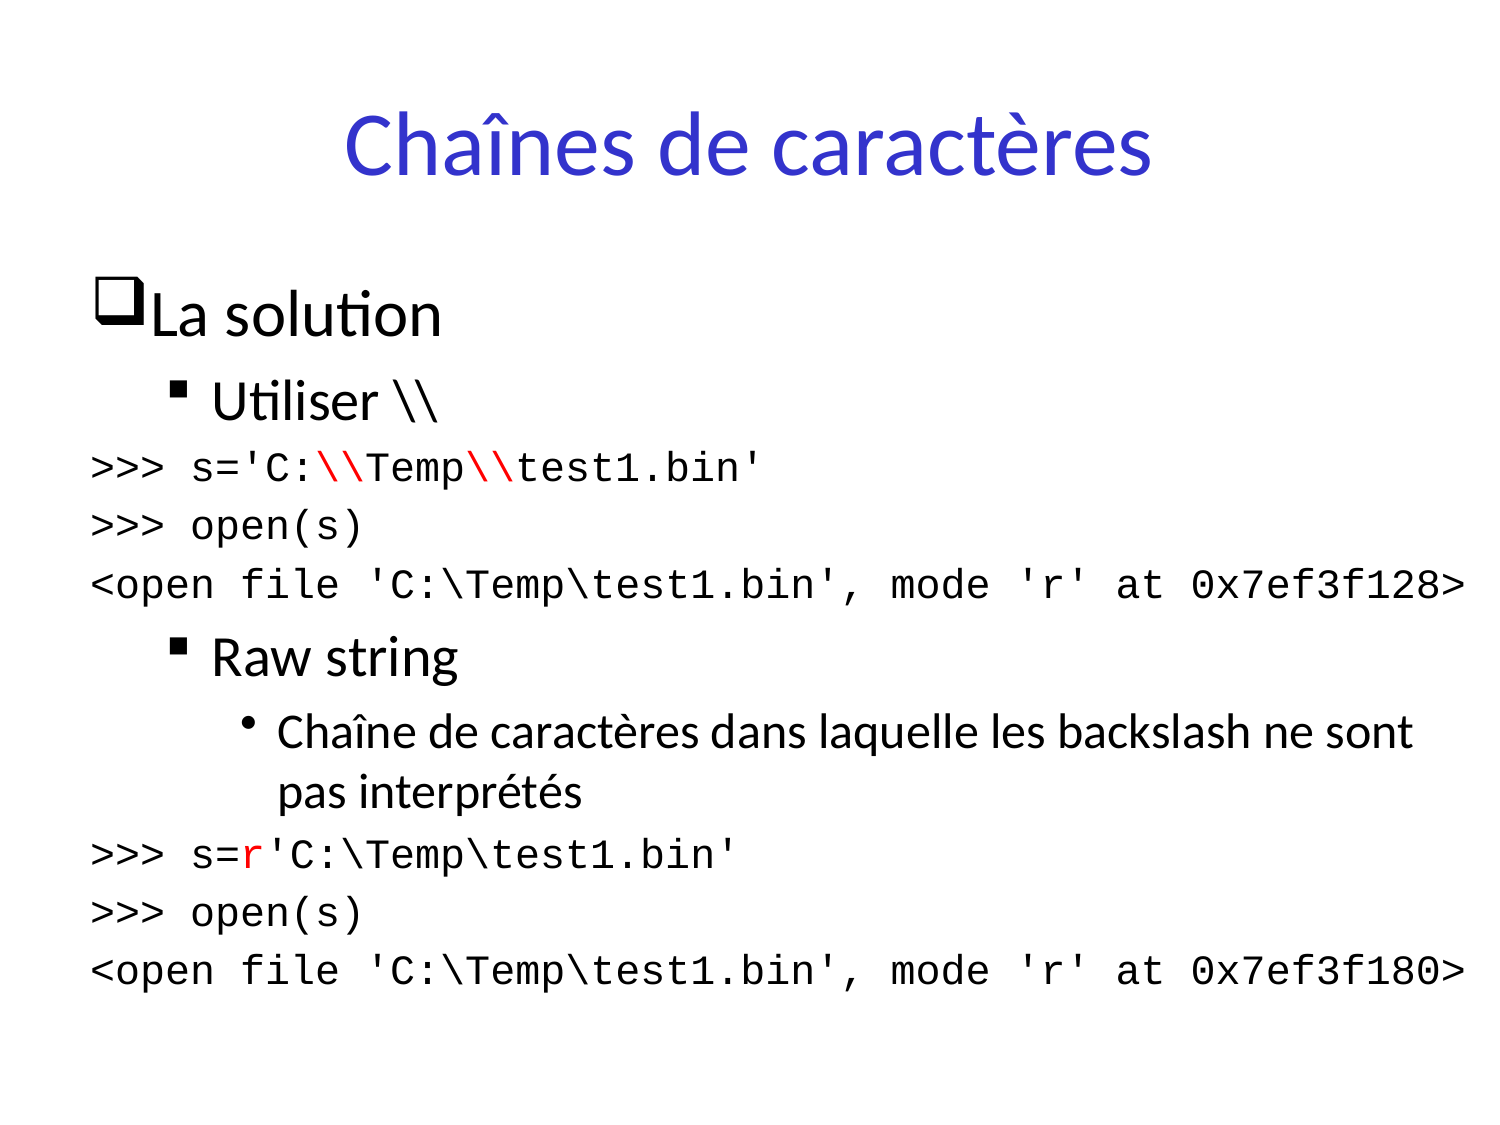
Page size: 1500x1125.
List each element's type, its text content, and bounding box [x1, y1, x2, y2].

list La solution Utiliser \\ >>> s='C:\\Temp\\test1.bin' >>> open(s) <open file 'C:\Temp\test1.bin', mode 'r' at 0x7ef3f128> Raw string Chaîne de caractères dans laquelle les backslash ne sont pas interprétés >>> s=r'C:\Temp\test1.bin' >>> open(s) <open file 'C:\Temp\test1.bin', mode 'r' at 0x7ef3f180> [75, 262, 1487, 1005]
title Chaînes de caractères [75, 45, 1425, 233]
